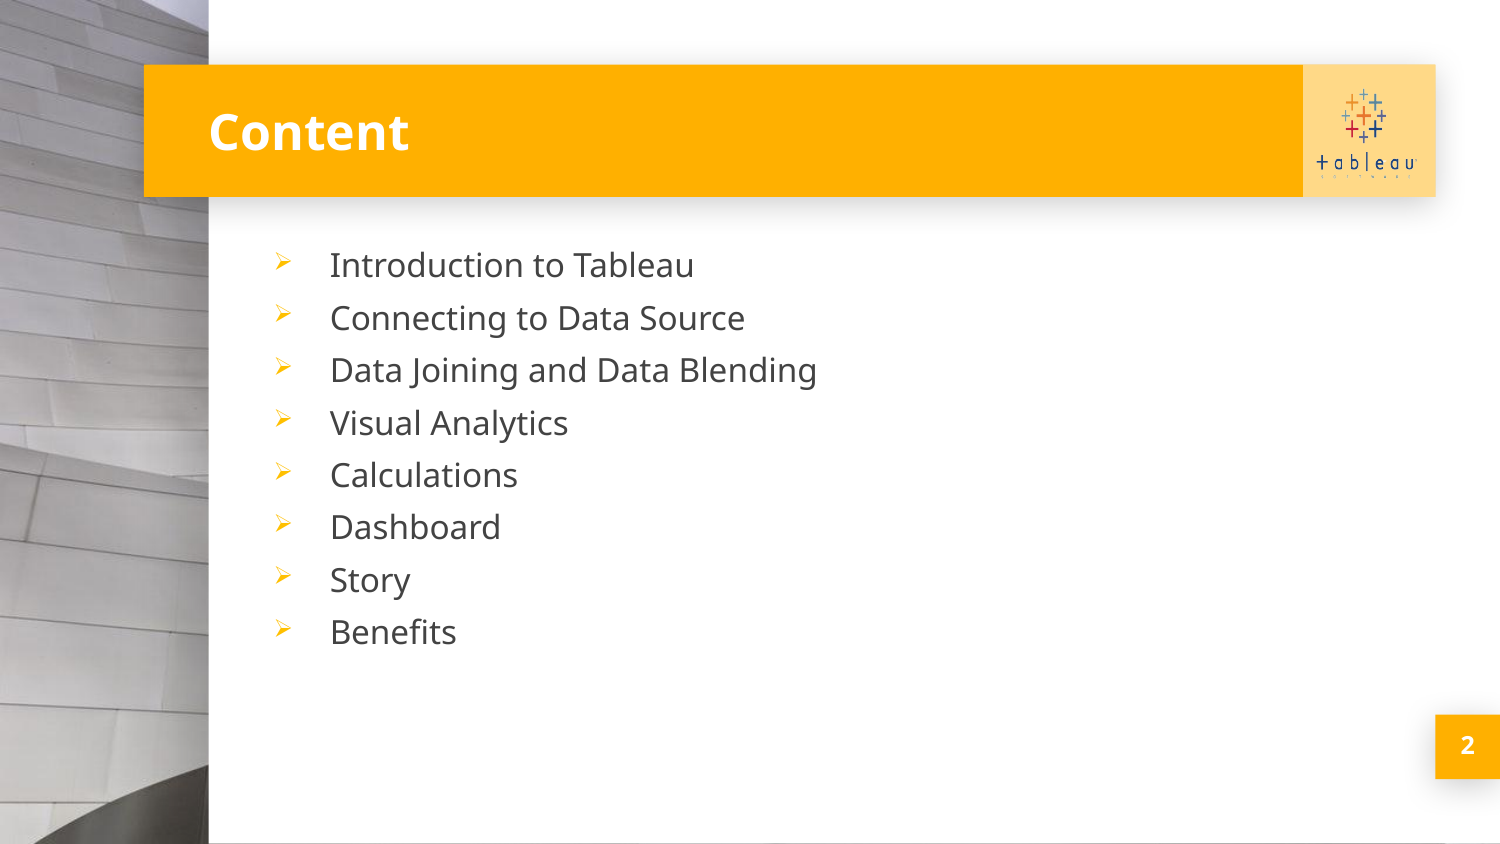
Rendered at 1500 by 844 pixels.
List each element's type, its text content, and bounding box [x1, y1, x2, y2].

picture [0, 0, 208, 844]
list Introduction to Tableau Connecting to Data Source Data Joining and Data Blending Visual Analytics Calculations Dashboard Story Benefits [258, 229, 1403, 785]
slide_number 2 [1435, 714, 1500, 780]
picture [1299, 81, 1436, 194]
title Content [193, 64, 1300, 197]
